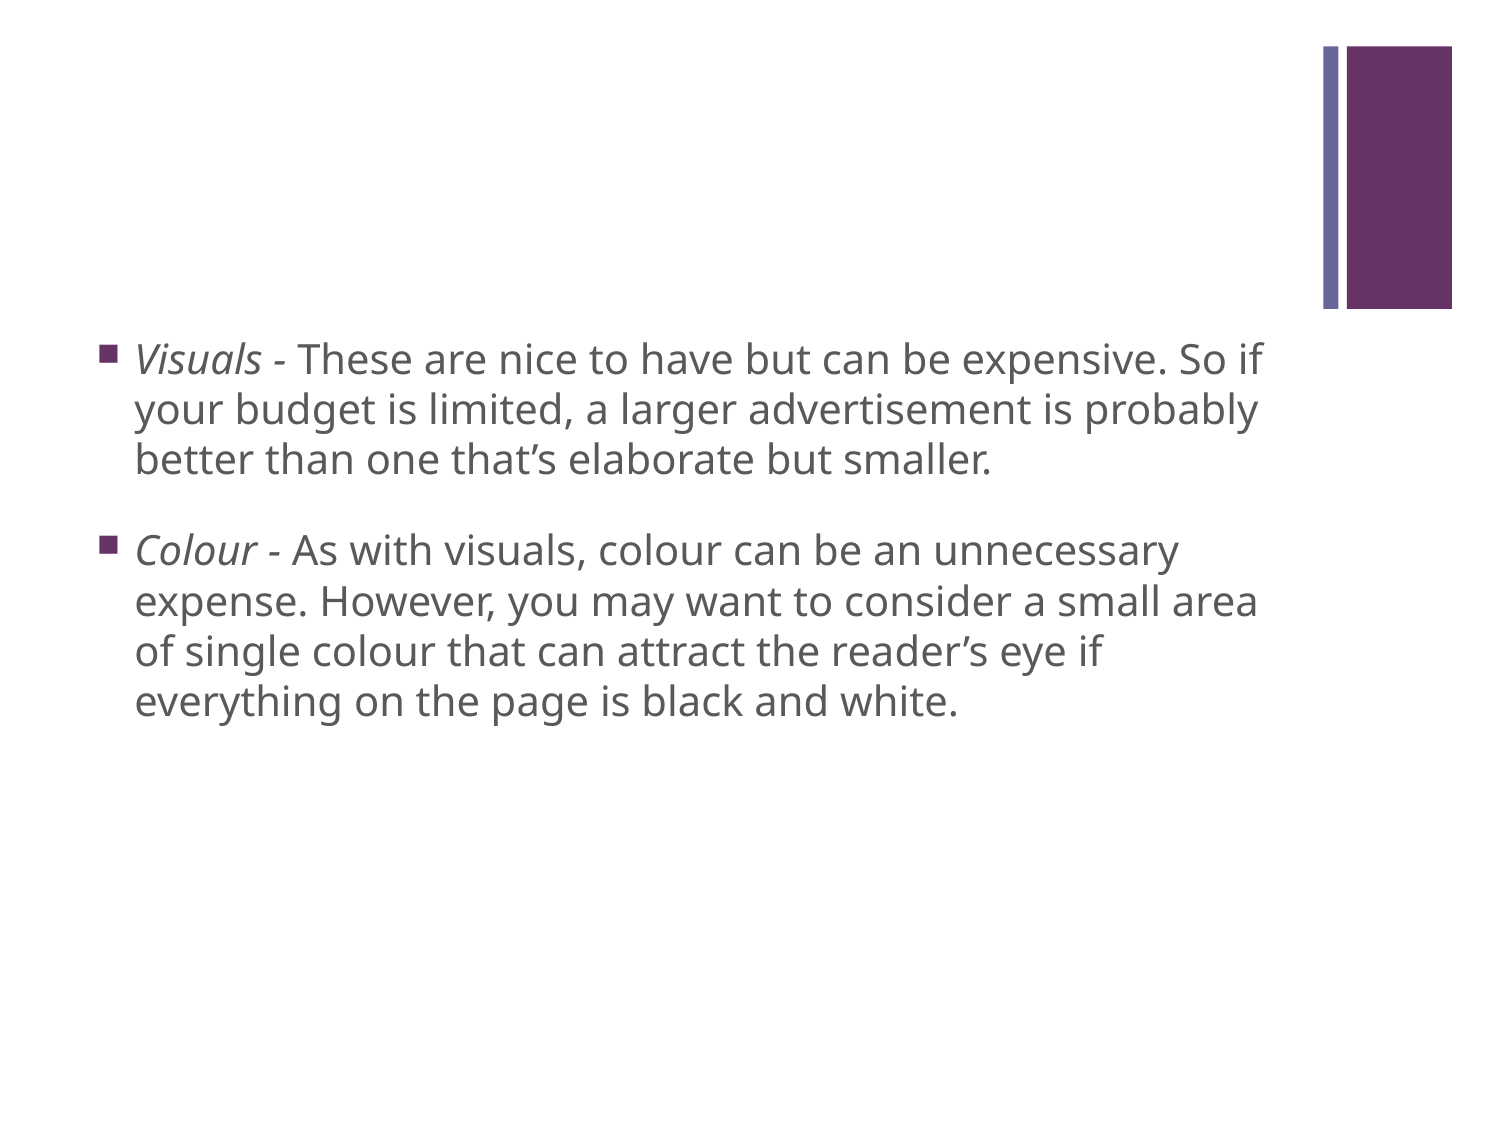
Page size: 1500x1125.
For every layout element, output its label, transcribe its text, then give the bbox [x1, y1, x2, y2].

list Visuals - These are nice to have but can be expensive. So if your budget is limited, a larger advertisement is probably better than one that’s elaborate but smaller. Colour - As with visuals, colour can be an unnecessary expense. However, you may want to consider a small area of single colour that can attract the reader’s eye if everything on the page is black and white. [81, 324, 1322, 1005]
